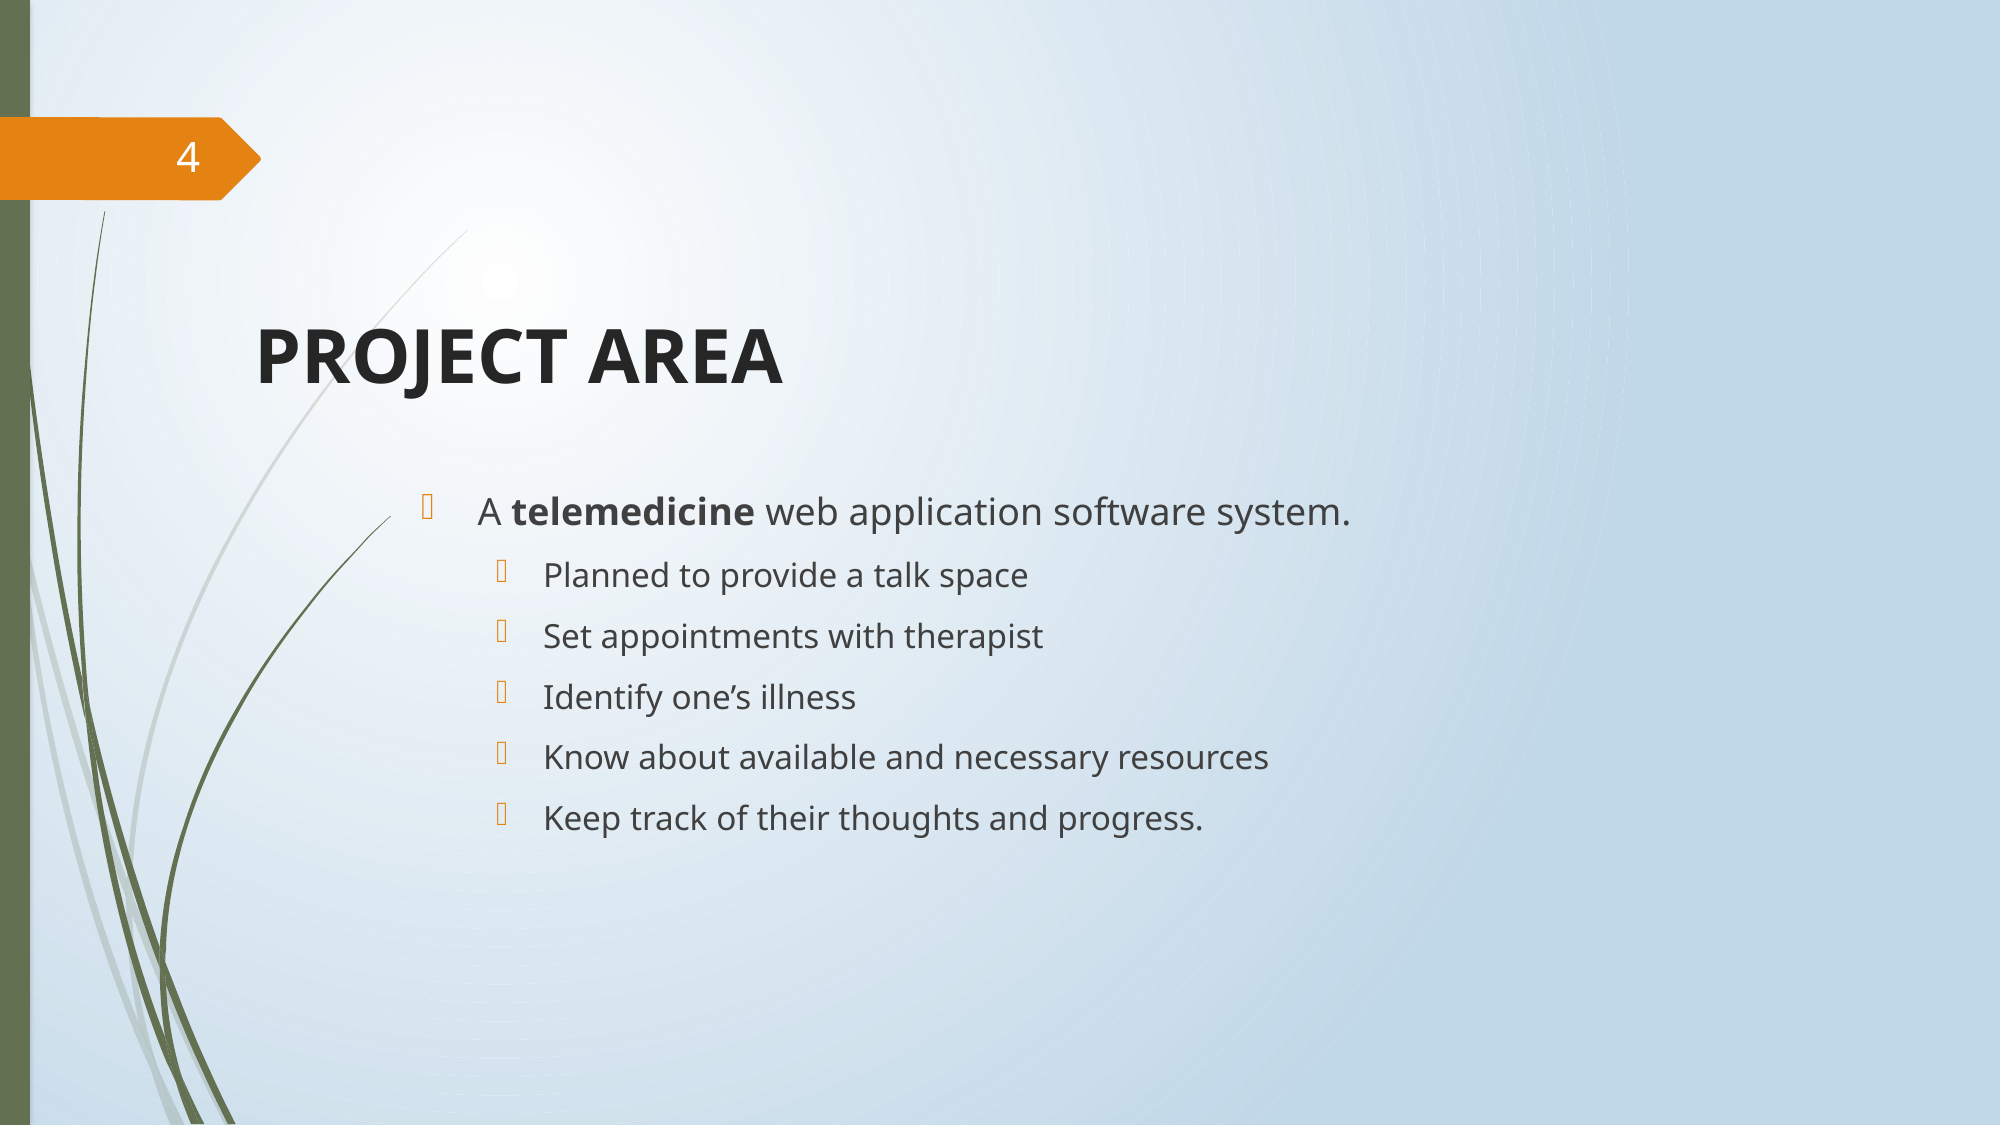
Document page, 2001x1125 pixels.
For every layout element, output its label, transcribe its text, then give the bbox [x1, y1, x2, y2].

title PROJECT AREA [239, 301, 1702, 512]
list A telemedicine web application software system. Planned to provide a talk space Set appointments with therapist Identify one’s illness Know about available and necessary resources Keep track of their thoughts and progress. [406, 480, 1869, 1101]
slide_number 4 [87, 129, 216, 190]
